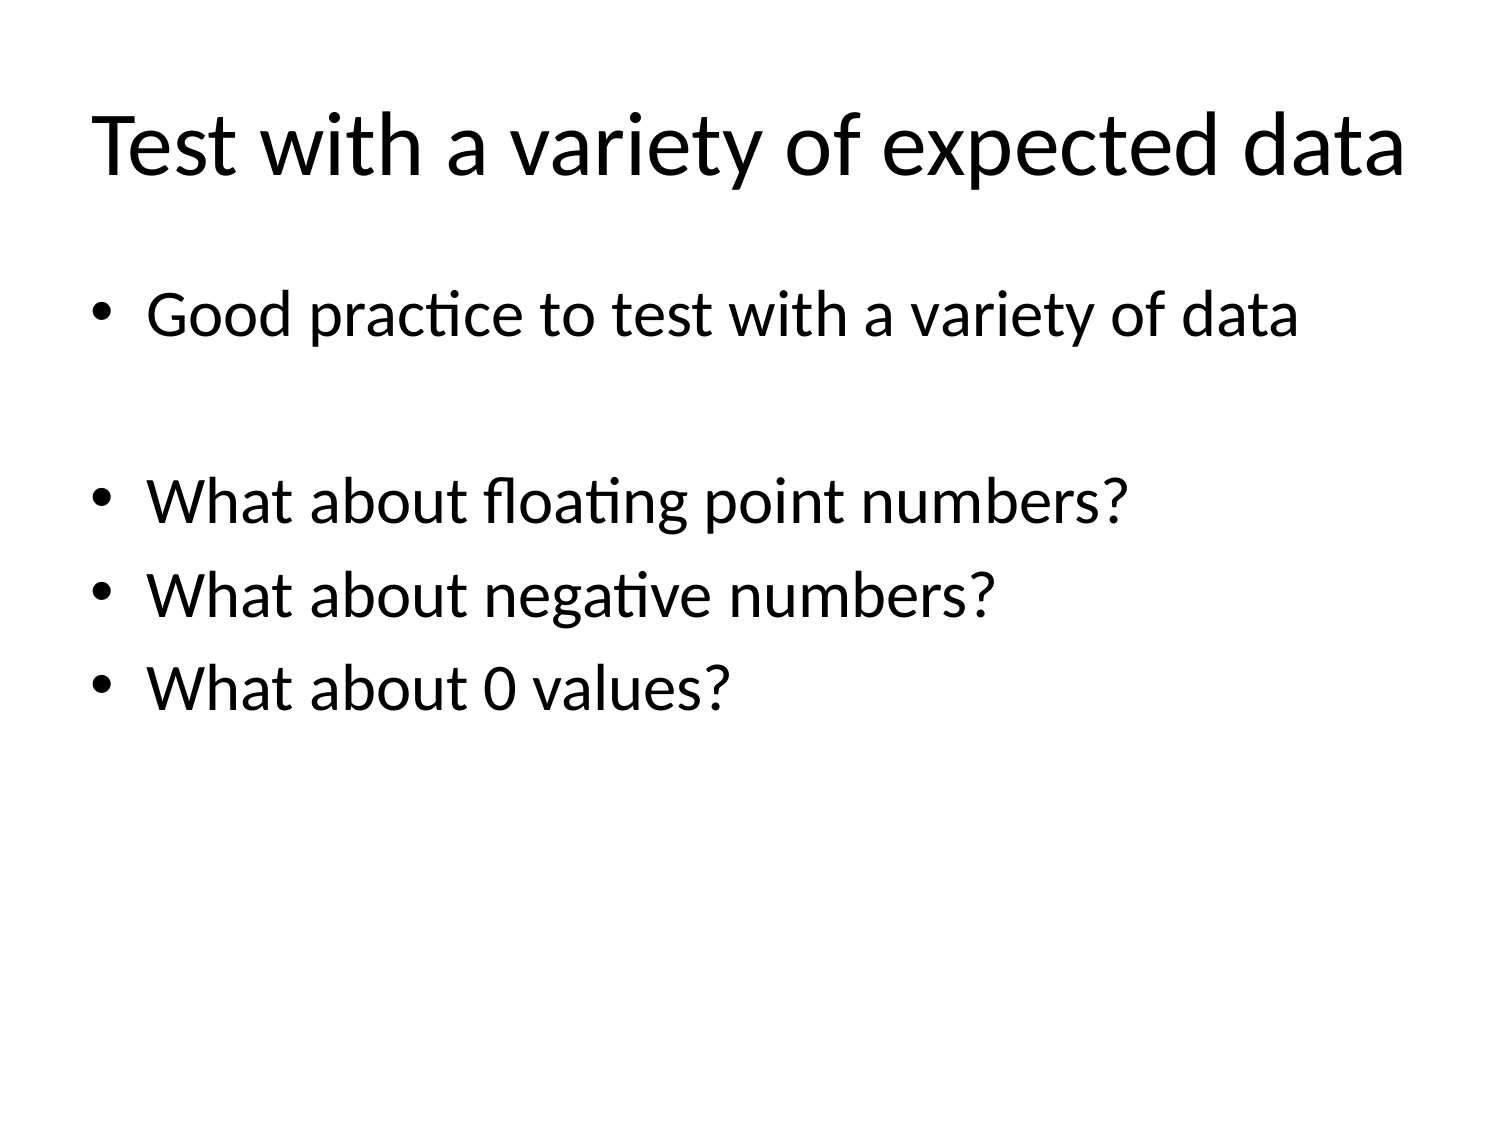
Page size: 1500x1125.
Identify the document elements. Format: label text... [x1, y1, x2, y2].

list Good practice to test with a variety of data What about floating point numbers? What about negative numbers? What about 0 values? [75, 262, 1425, 1005]
title Test with a variety of expected data [75, 45, 1425, 233]
